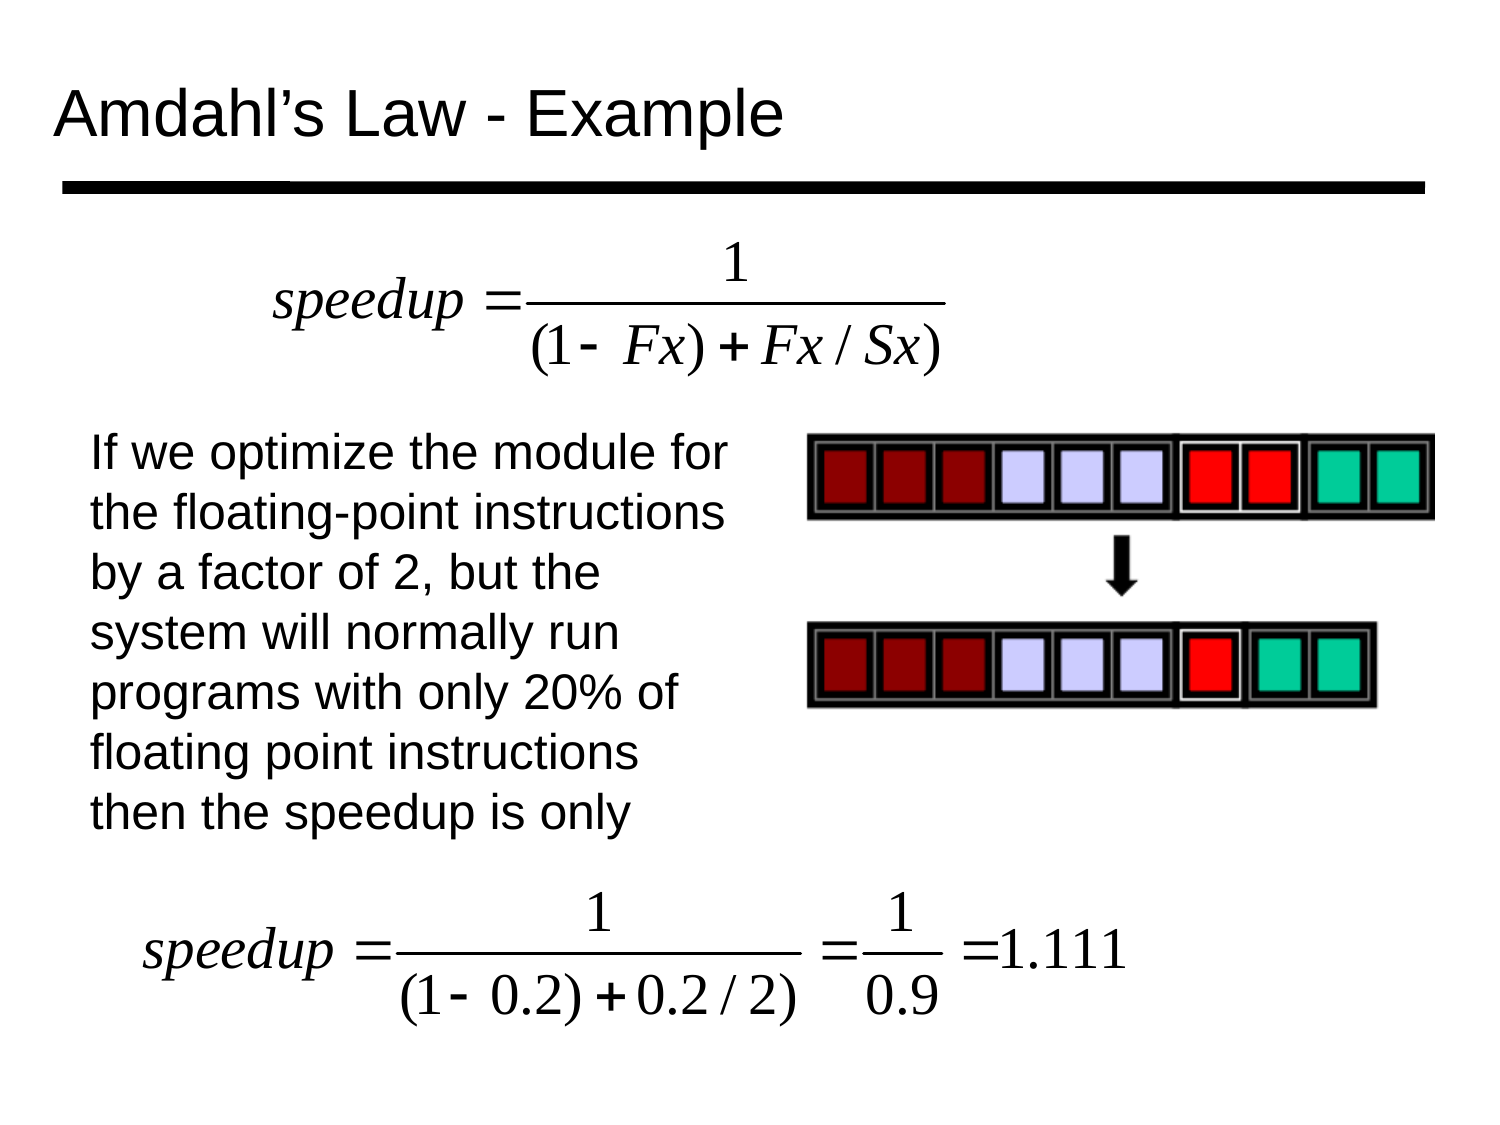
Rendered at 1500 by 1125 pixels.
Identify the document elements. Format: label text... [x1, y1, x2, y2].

text_box Amdahl’s Law - Example [38, 62, 801, 158]
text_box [132, 874, 1138, 1038]
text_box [262, 224, 957, 388]
text_box If we optimize the module for the floating-point instructions by a factor of 2, but the system will normally run programs with only 20% of floating point instructions then the speedup is only [74, 412, 750, 848]
picture [787, 424, 1435, 715]
